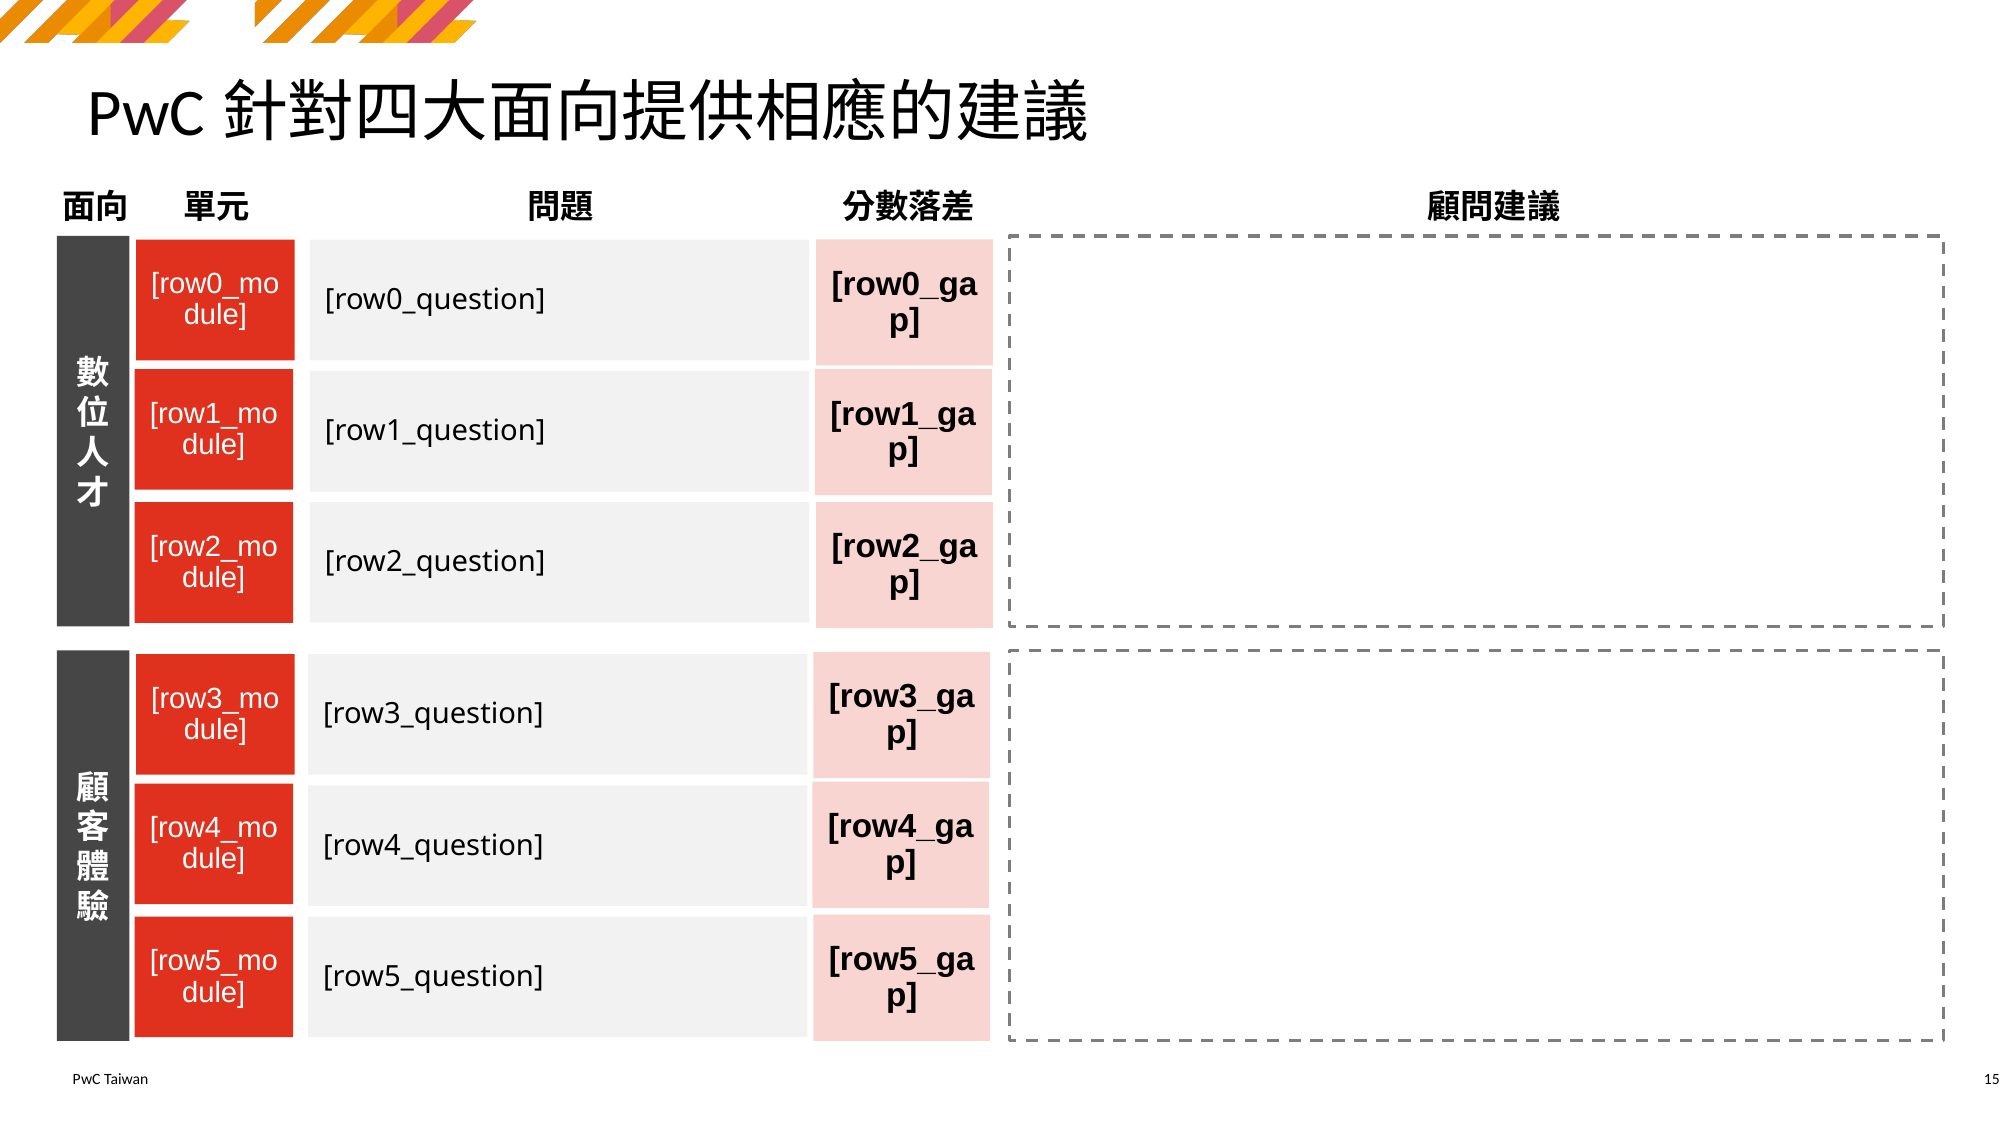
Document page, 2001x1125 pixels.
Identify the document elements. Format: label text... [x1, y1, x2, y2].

list [row4_module] [134, 783, 294, 905]
list [row1_question] [309, 370, 810, 492]
list [row4_question] [308, 785, 808, 906]
list [row3_module] [136, 654, 295, 775]
list [row3_gap] [813, 651, 991, 779]
list [row1_module] [134, 369, 294, 490]
list [row2_module] [134, 502, 294, 623]
list [row2_question] [309, 502, 810, 623]
slide_number 15 [1710, 1065, 2000, 1088]
list [row0_question] [309, 239, 810, 361]
list [row1_gap] [814, 369, 992, 496]
picture [0, 0, 513, 43]
list [row5_gap] [813, 914, 991, 1041]
text_box 數位人才 [56, 235, 130, 627]
list [row0_gap] [816, 239, 993, 366]
list [row3_question] [308, 654, 808, 775]
list [row0_module] [136, 239, 295, 361]
title PwC針對四大面向提供相應的建議 [72, 70, 1928, 299]
text_box 顧客體驗 [56, 650, 130, 1041]
list [row4_gap] [812, 781, 990, 908]
list [row2_gap] [816, 502, 993, 629]
list [row5_question] [308, 916, 808, 1038]
list [row5_module] [134, 916, 294, 1038]
